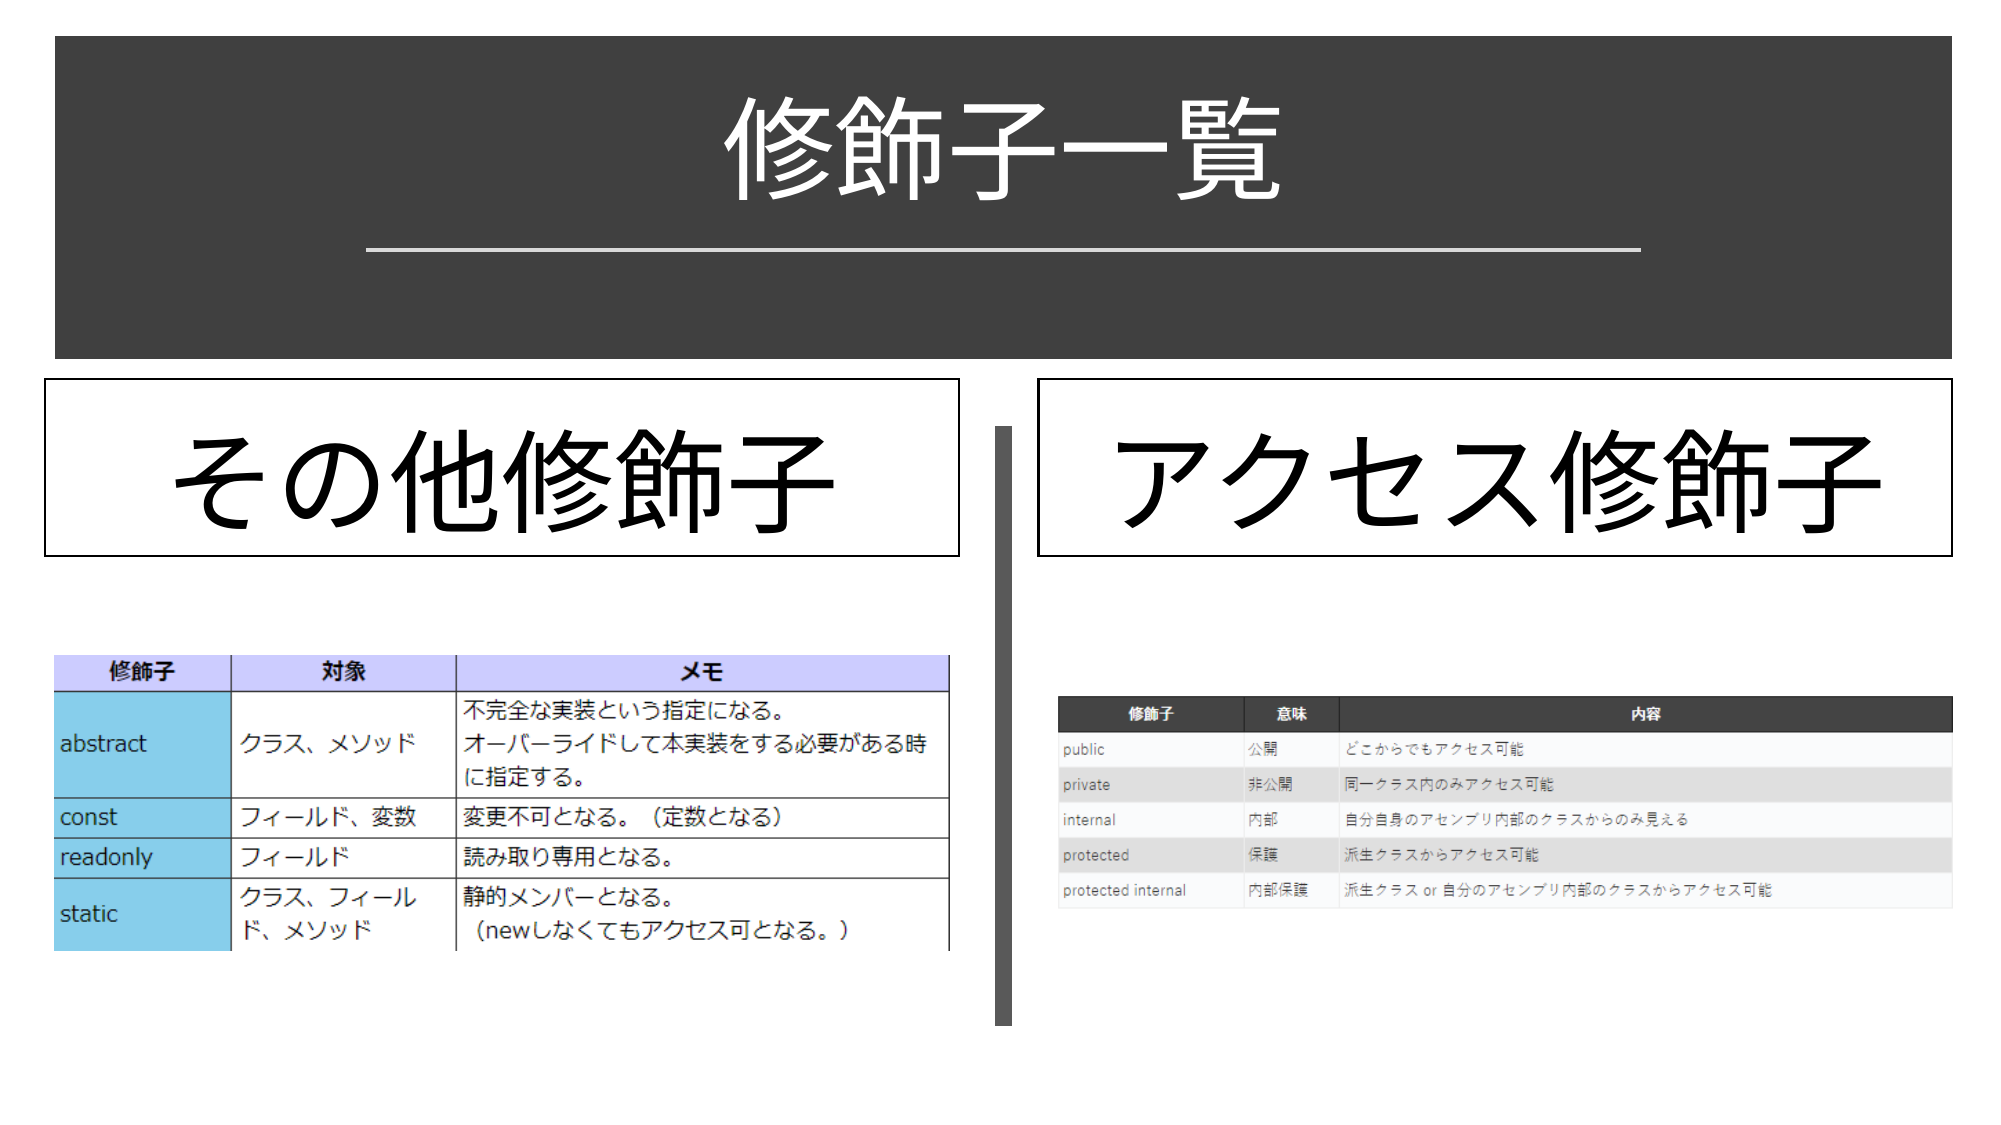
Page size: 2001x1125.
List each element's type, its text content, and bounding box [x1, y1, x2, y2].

text_box その他修飾子 [44, 378, 960, 557]
text_box [64, 45, 1942, 350]
picture [54, 655, 950, 951]
title 修飾子一覧 [89, 71, 1917, 224]
text_box アクセス修飾子 [1037, 378, 1953, 557]
picture [1057, 695, 1953, 911]
